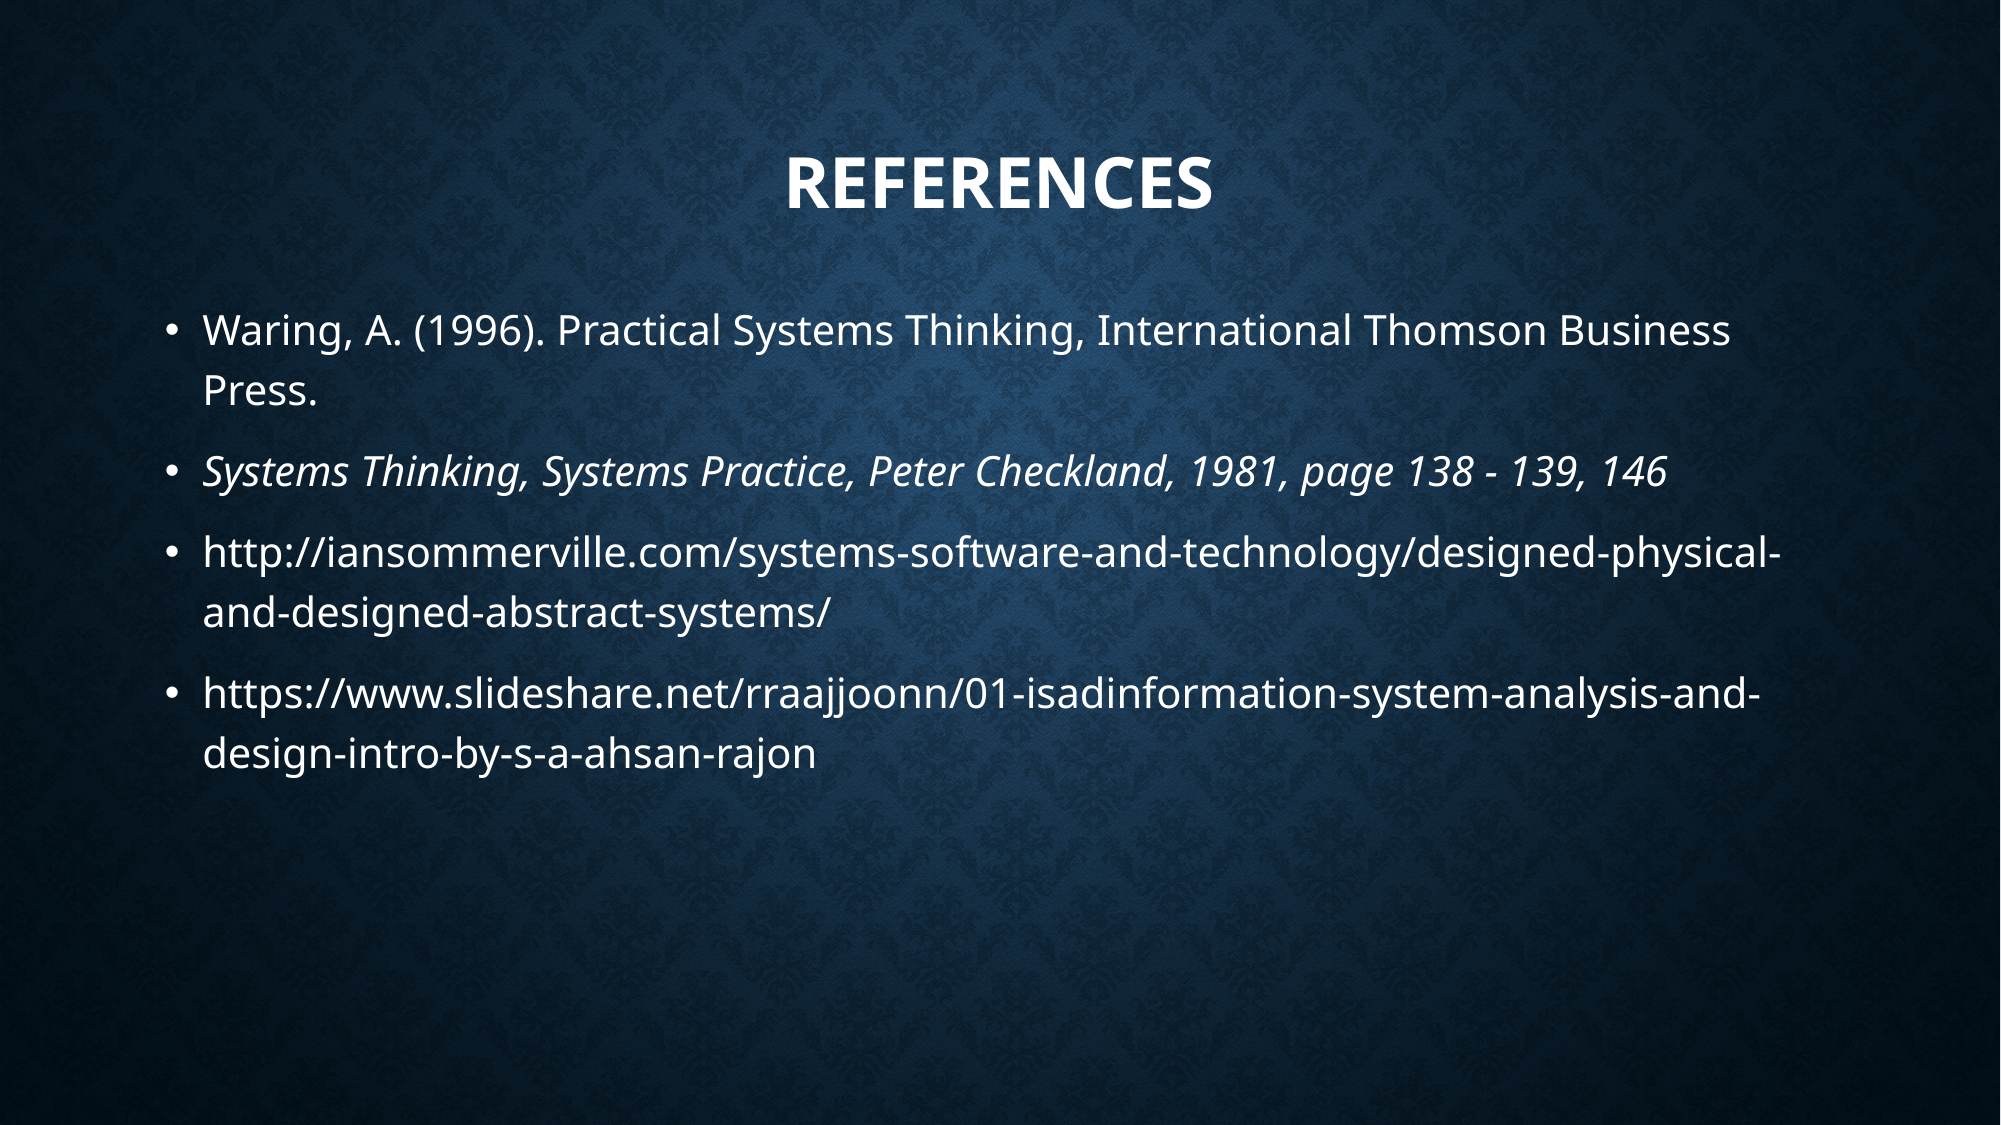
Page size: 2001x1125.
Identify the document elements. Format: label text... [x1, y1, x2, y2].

title References [149, 99, 1849, 271]
list Waring, A. (1996). Practical Systems Thinking, International Thomson Business Press. Systems Thinking, Systems Practice, Peter Checkland, 1981, page 138 - 139, 146 http://iansommerville.com/systems-software-and-technology/designed-physical-and-designed-abstract-systems/ https://www.slideshare.net/rraajjoonn/01-isadinformation-system-analysis-and-design-intro-by-s-a-ahsan-rajon [149, 286, 1849, 950]
